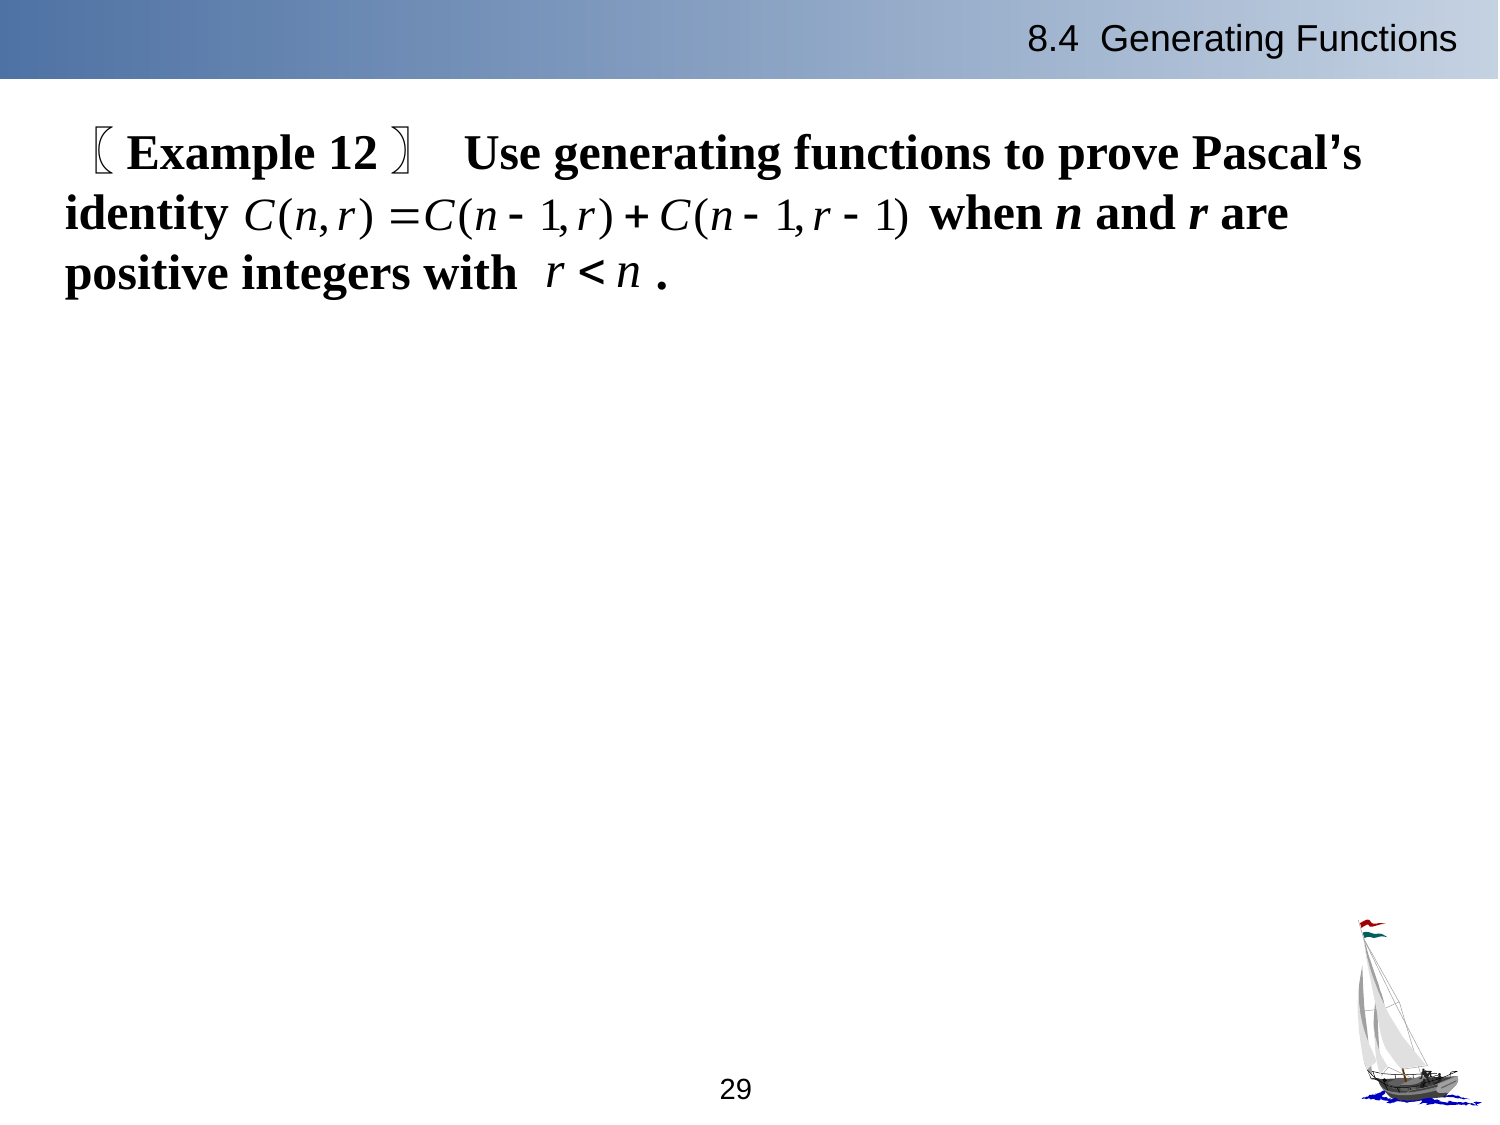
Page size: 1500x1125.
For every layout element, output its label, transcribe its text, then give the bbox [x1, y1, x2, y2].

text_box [49, 112, 1401, 310]
picture [0, 0, 1500, 79]
text_box 8.4 Generating Functions [1012, 6, 1500, 66]
slide_number 29 [666, 1049, 768, 1125]
